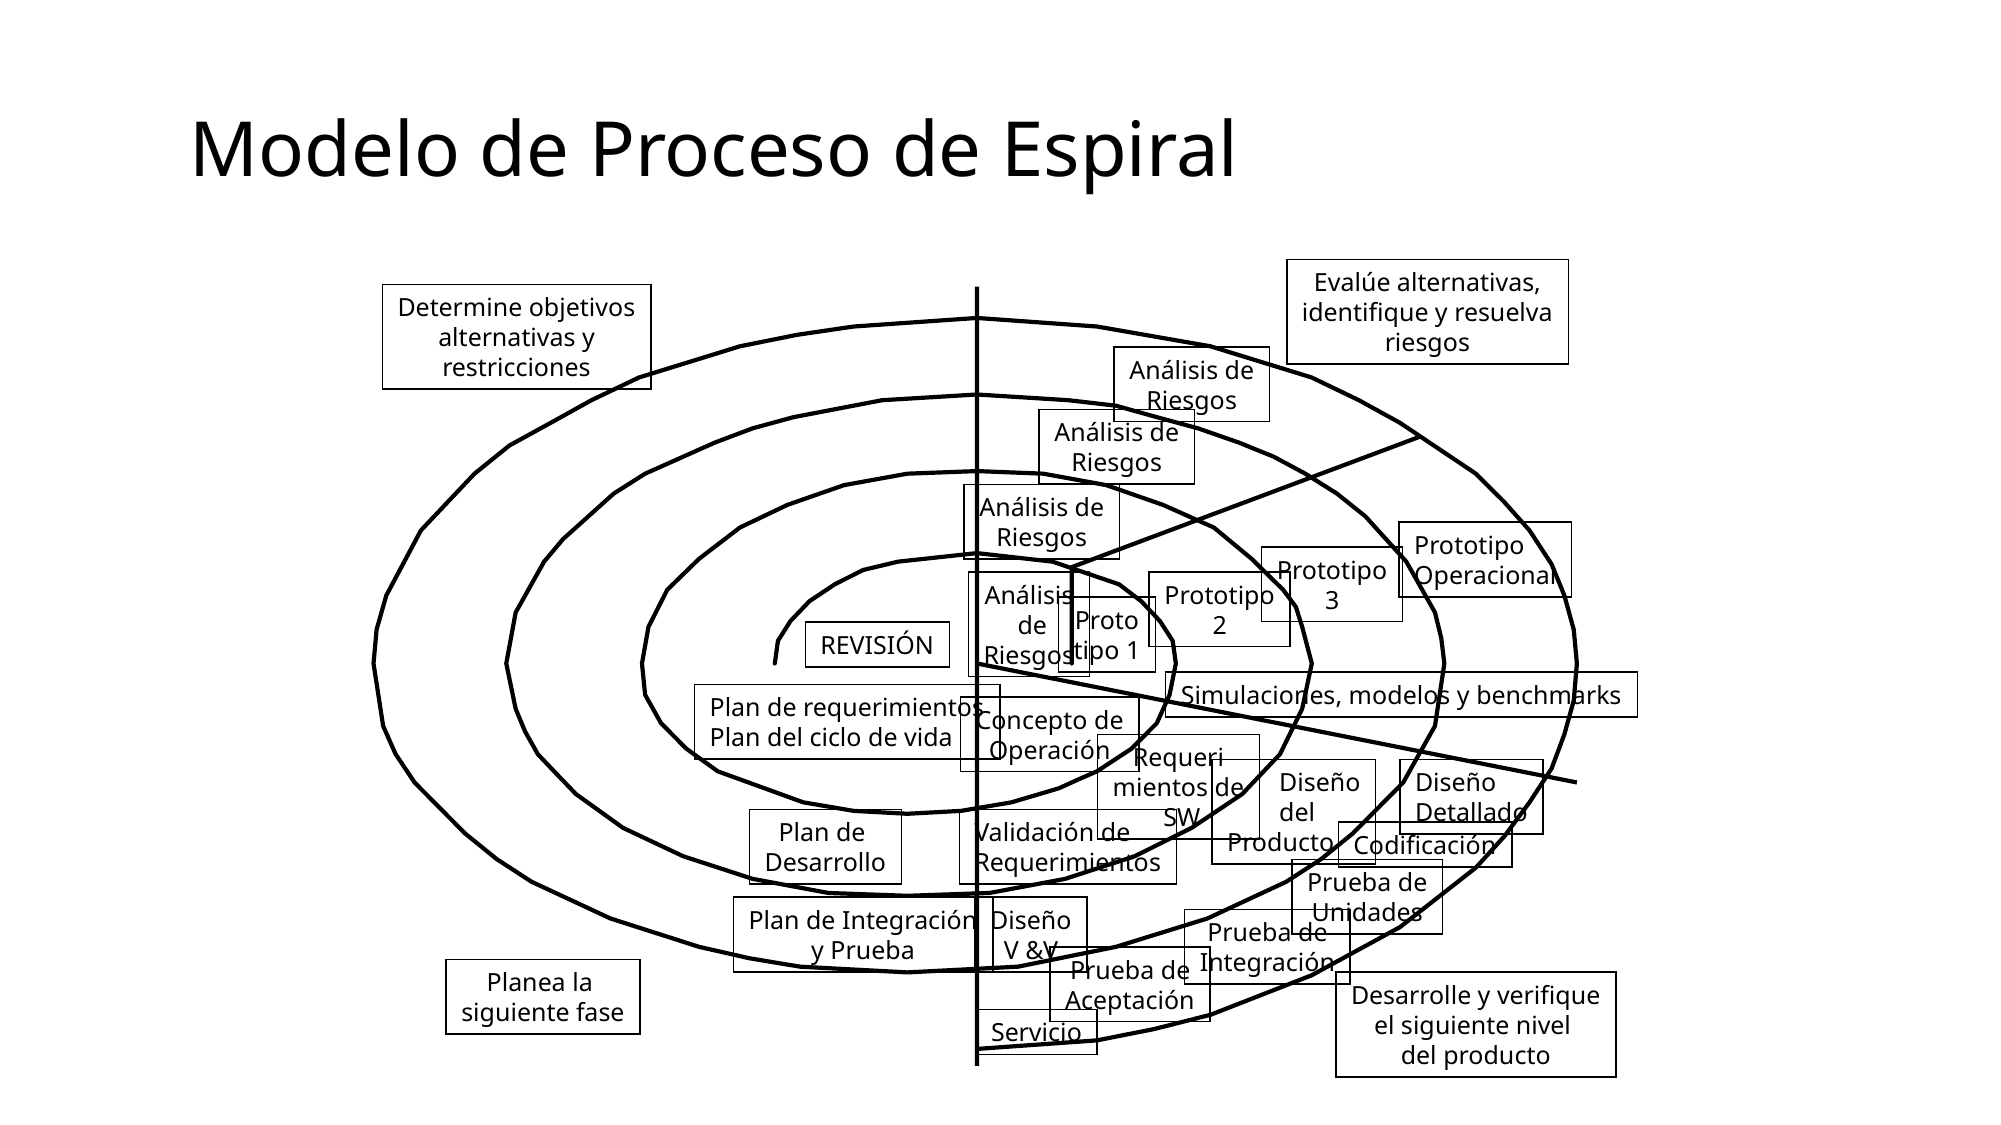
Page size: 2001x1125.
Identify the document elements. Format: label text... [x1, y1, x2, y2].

title Modelo de Proceso de Espiral [174, 102, 1825, 201]
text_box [373, 259, 1627, 1078]
